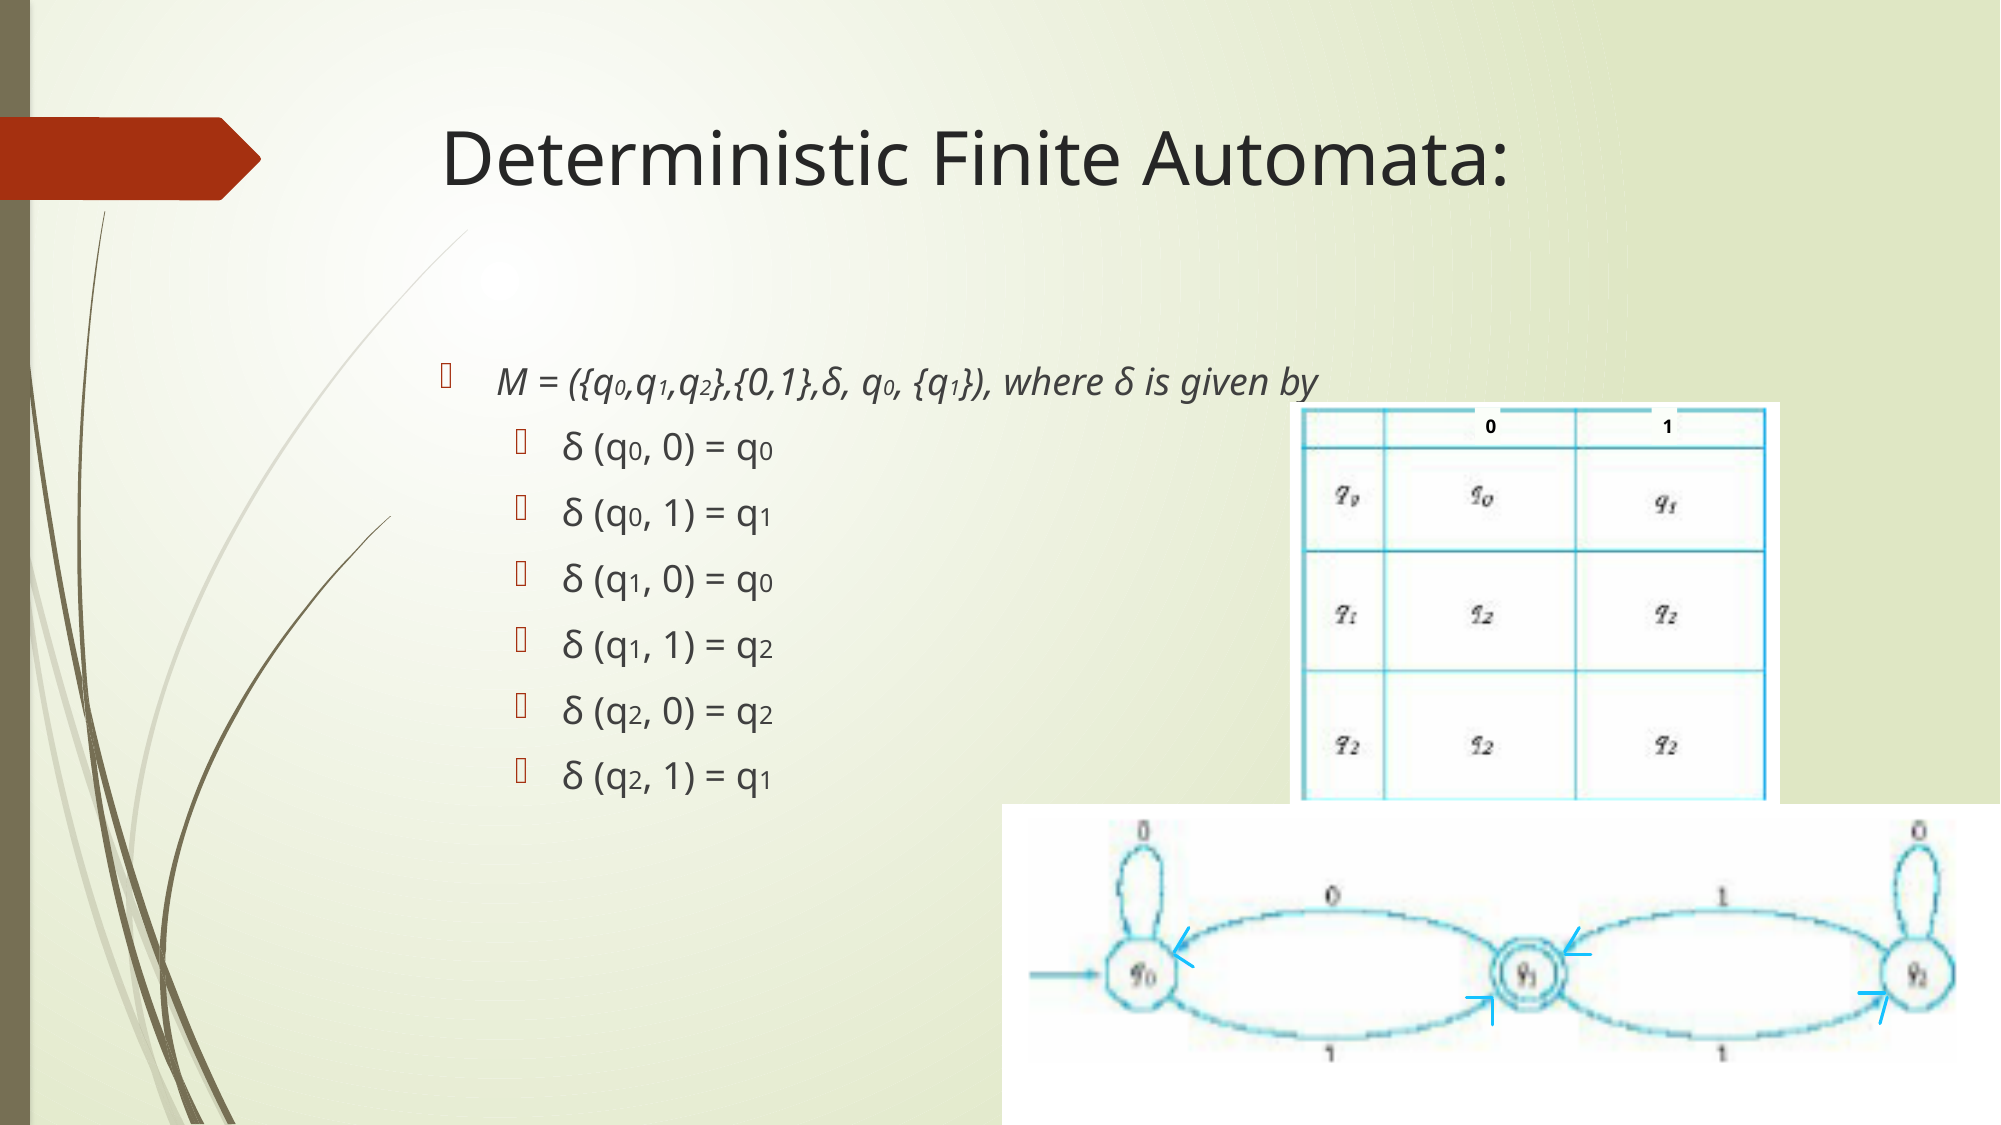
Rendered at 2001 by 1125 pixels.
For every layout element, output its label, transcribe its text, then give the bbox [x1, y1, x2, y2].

list M = ({q0,q1,q2},{0,1},δ, q0, {q1}), where δ is given by δ (q0, 0) = q0 δ (q0, 1) = q1 δ (q1, 0) = q0 δ (q1, 1) = q2 δ (q2, 0) = q2 δ (q2, 1) = q1 [424, 350, 1970, 970]
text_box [1564, 927, 1580, 953]
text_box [1174, 954, 1194, 968]
title Deterministic Finite Automata: [425, 102, 1888, 313]
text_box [1174, 927, 1190, 953]
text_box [1879, 996, 1888, 1024]
picture [1002, 402, 2000, 1125]
